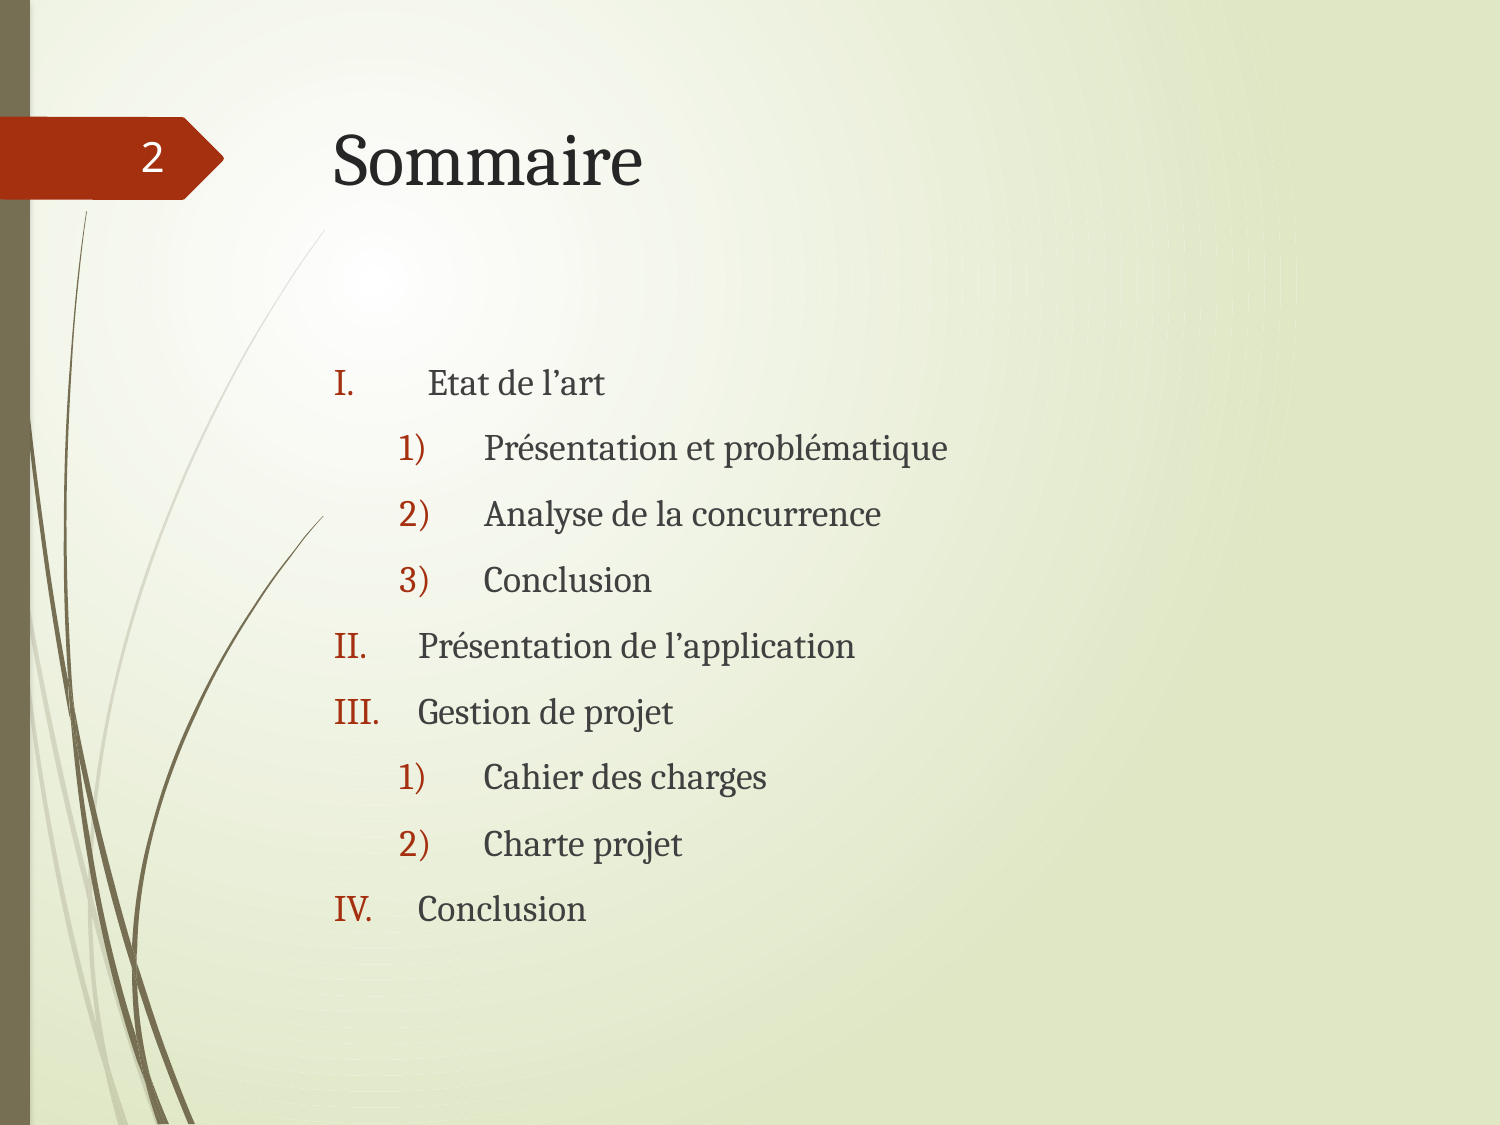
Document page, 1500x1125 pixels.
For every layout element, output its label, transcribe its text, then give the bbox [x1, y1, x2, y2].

list Etat de l’art Présentation et problématique Analyse de la concurrence Conclusion Présentation de l’application Gestion de projet Cahier des charges Charte projet Conclusion [318, 350, 1400, 970]
slide_number 2 [83, 129, 180, 190]
title Sommaire [319, 102, 1400, 313]
